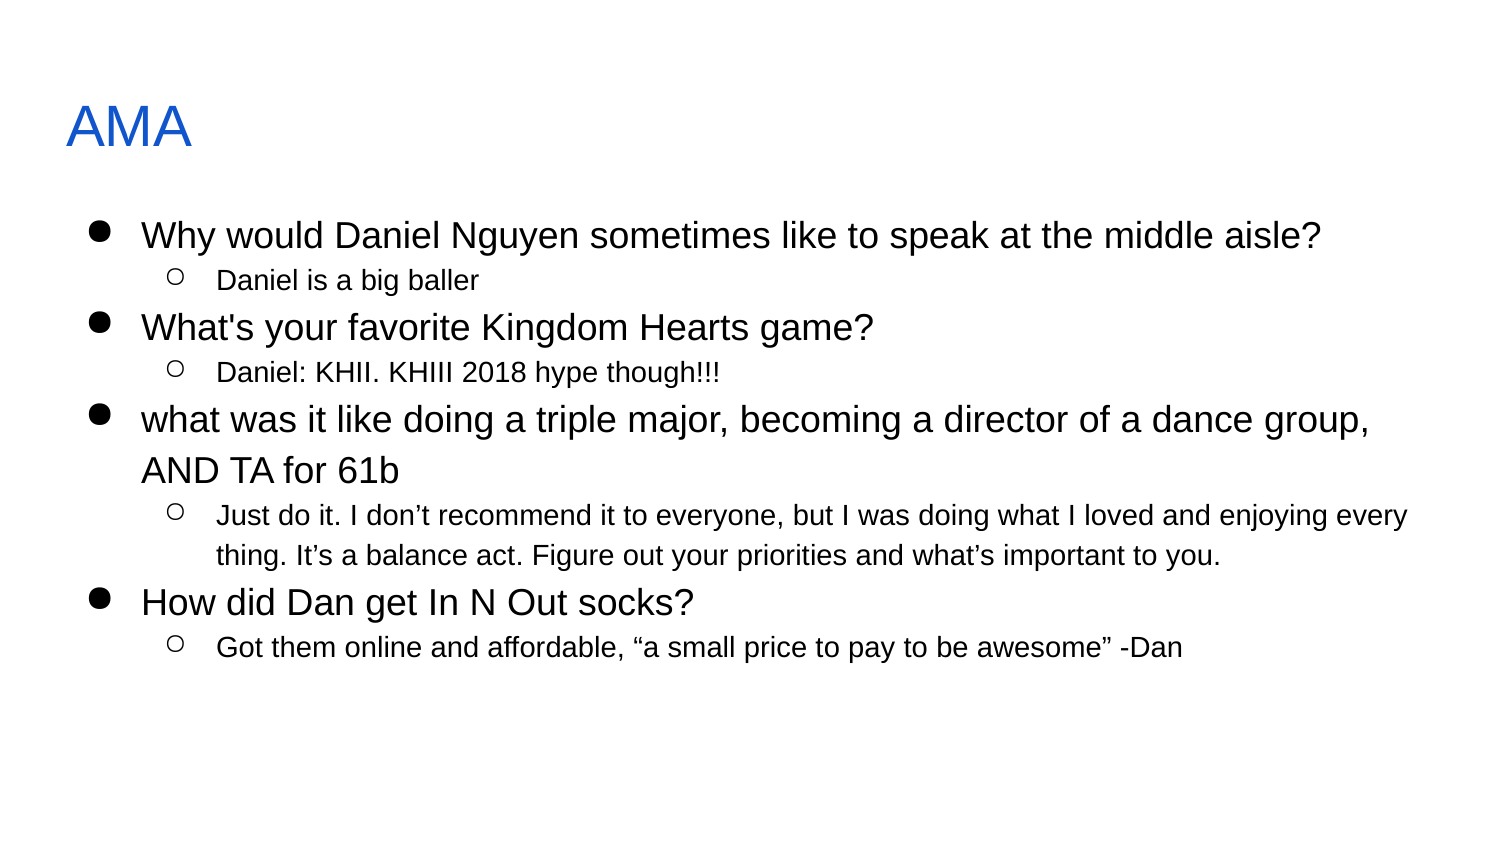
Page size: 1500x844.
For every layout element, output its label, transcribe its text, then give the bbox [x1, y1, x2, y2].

title AMA [51, 72, 1449, 167]
list Why would Daniel Nguyen sometimes like to speak at the middle aisle? Daniel is a big baller What's your favorite Kingdom Hearts game? Daniel: KHII. KHIII 2018 hype though!!! what was it like doing a triple major, becoming a director of a dance group, AND TA for 61b Just do it. I don’t recommend it to everyone, but I was doing what I loved and enjoying every thing. It’s a balance act. Figure out your priorities and what’s important to you. How did Dan get In N Out socks? Got them online and affordable, “a small price to pay to be awesome” -Dan [51, 189, 1449, 750]
